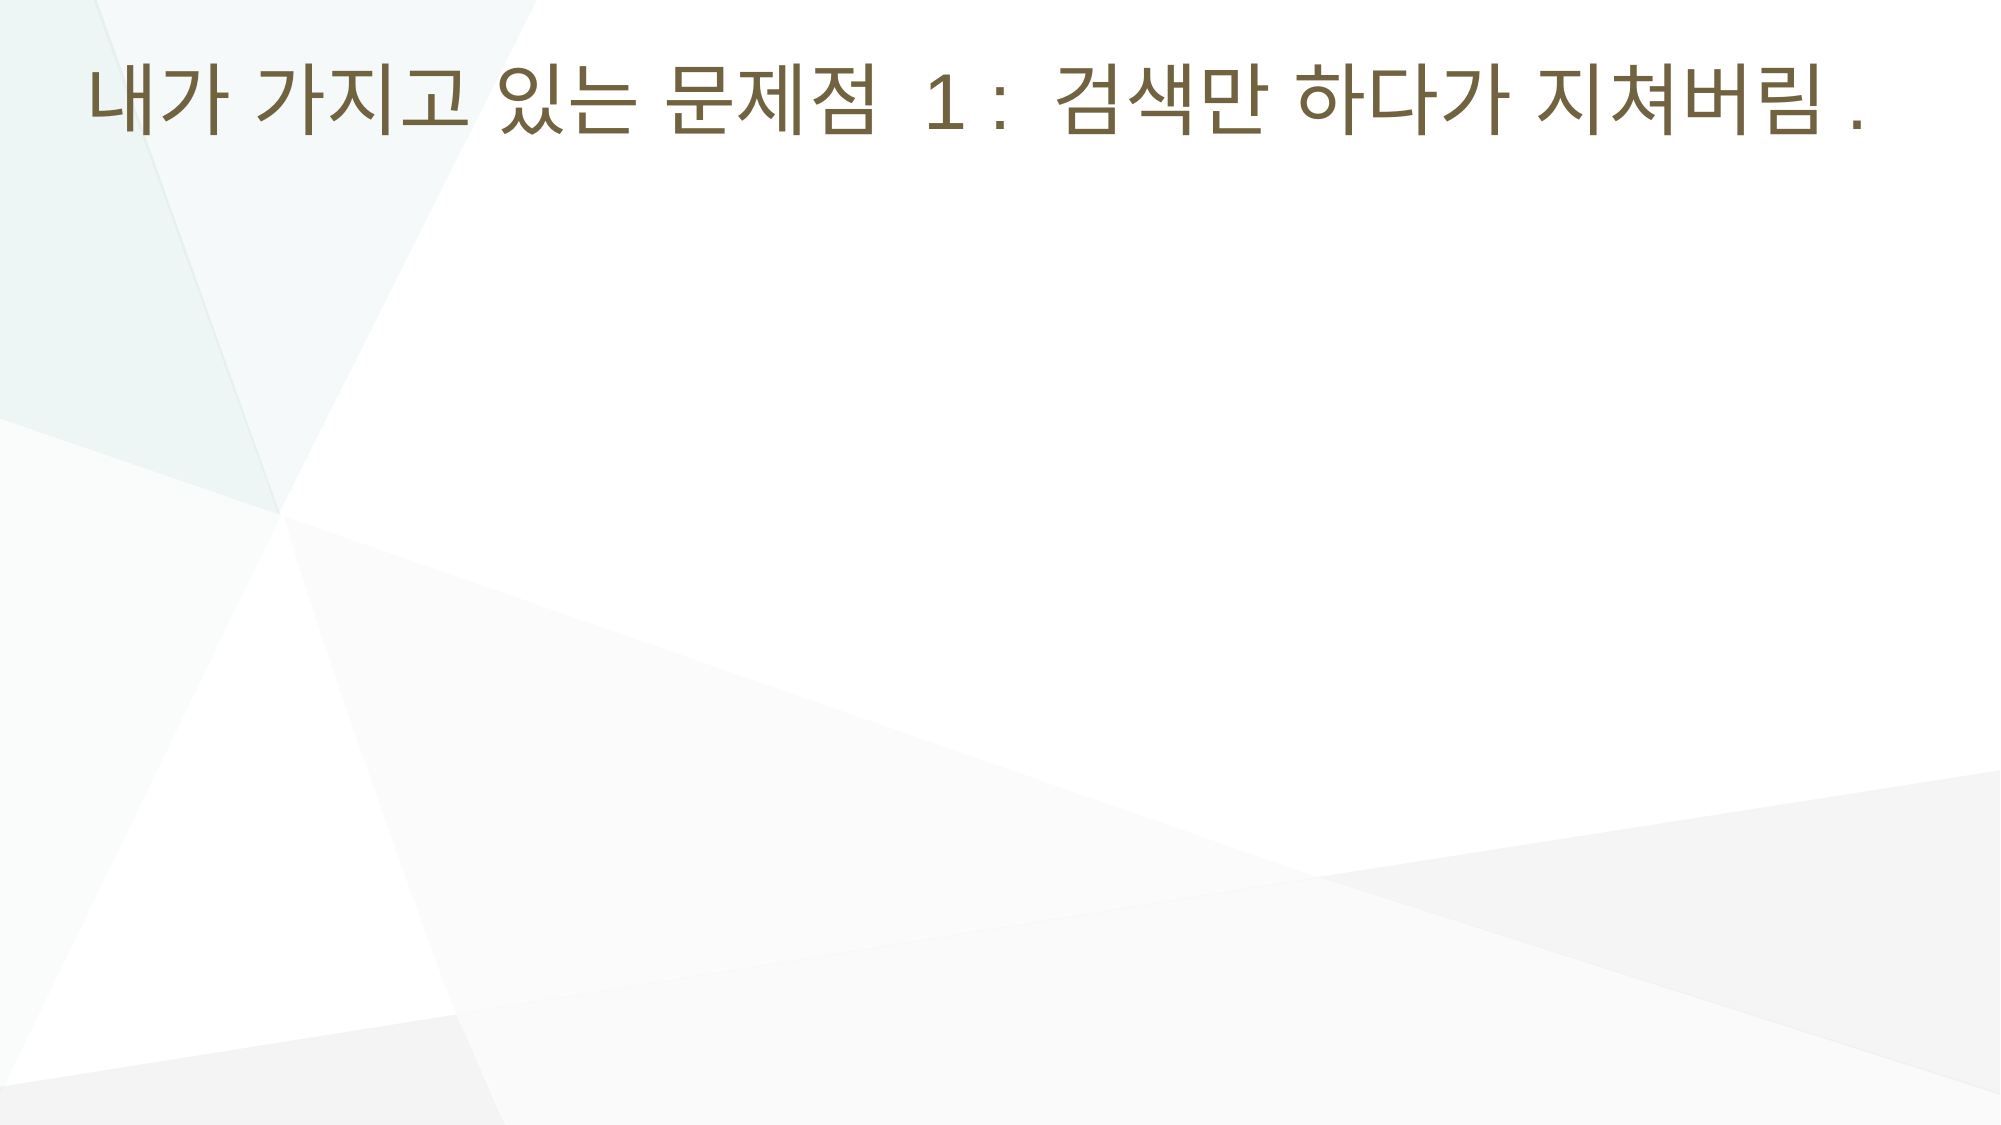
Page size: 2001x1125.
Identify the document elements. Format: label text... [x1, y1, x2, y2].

title 내가 가지고 있는 문제점 1 : 검색만 하다가 지쳐버림. [70, 20, 1925, 175]
